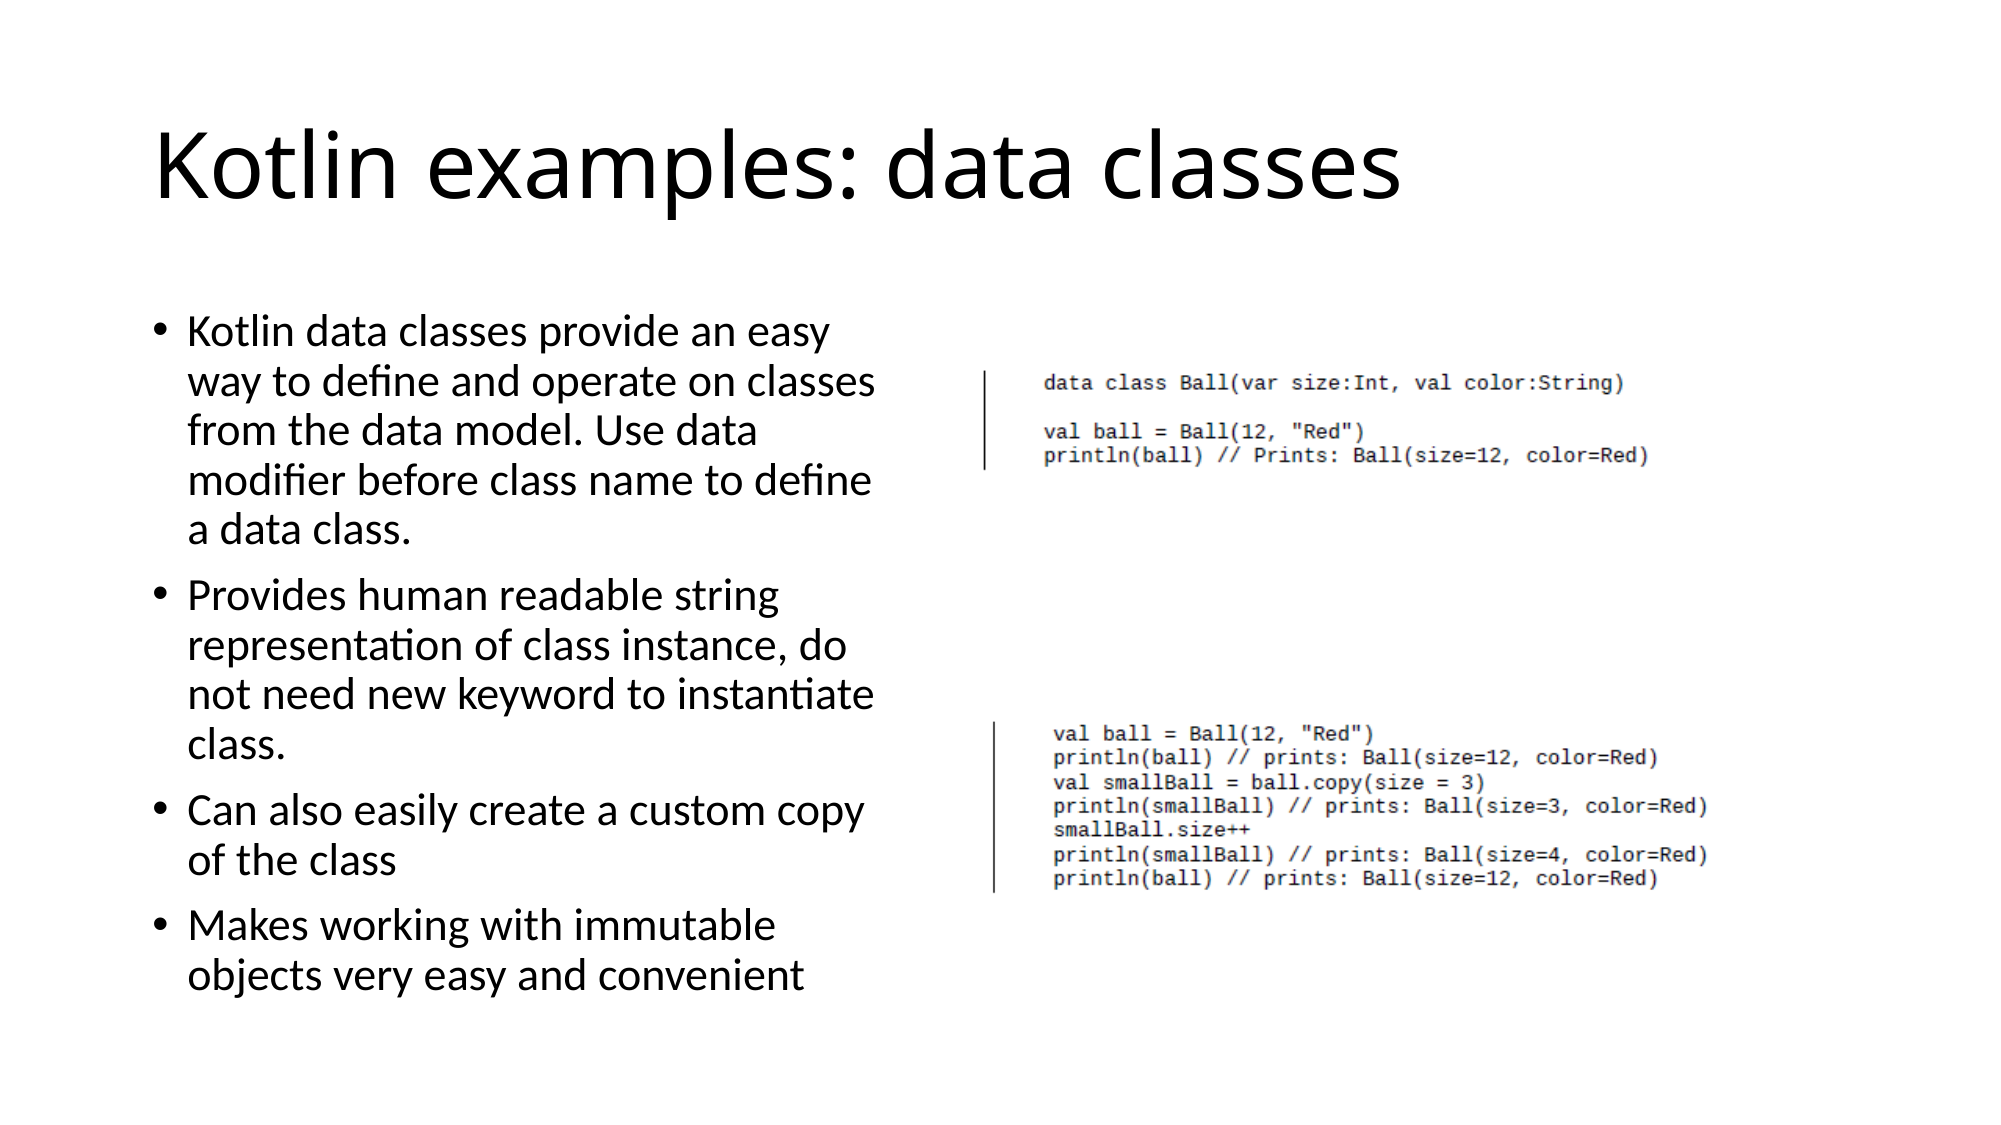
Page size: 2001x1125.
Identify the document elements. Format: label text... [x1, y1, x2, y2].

picture [970, 352, 1693, 486]
list Kotlin data classes provide an easy way to define and operate on classes from the data model. Use data modifier before class name to define a data class. Provides human readable string representation of class instance, do not need new keyword to instantiate class. Can also easily create a custom copy of the class Makes working with immutable objects very easy and convenient [137, 299, 907, 1014]
picture [970, 700, 1737, 912]
title Kotlin examples: data classes [137, 59, 1863, 278]
